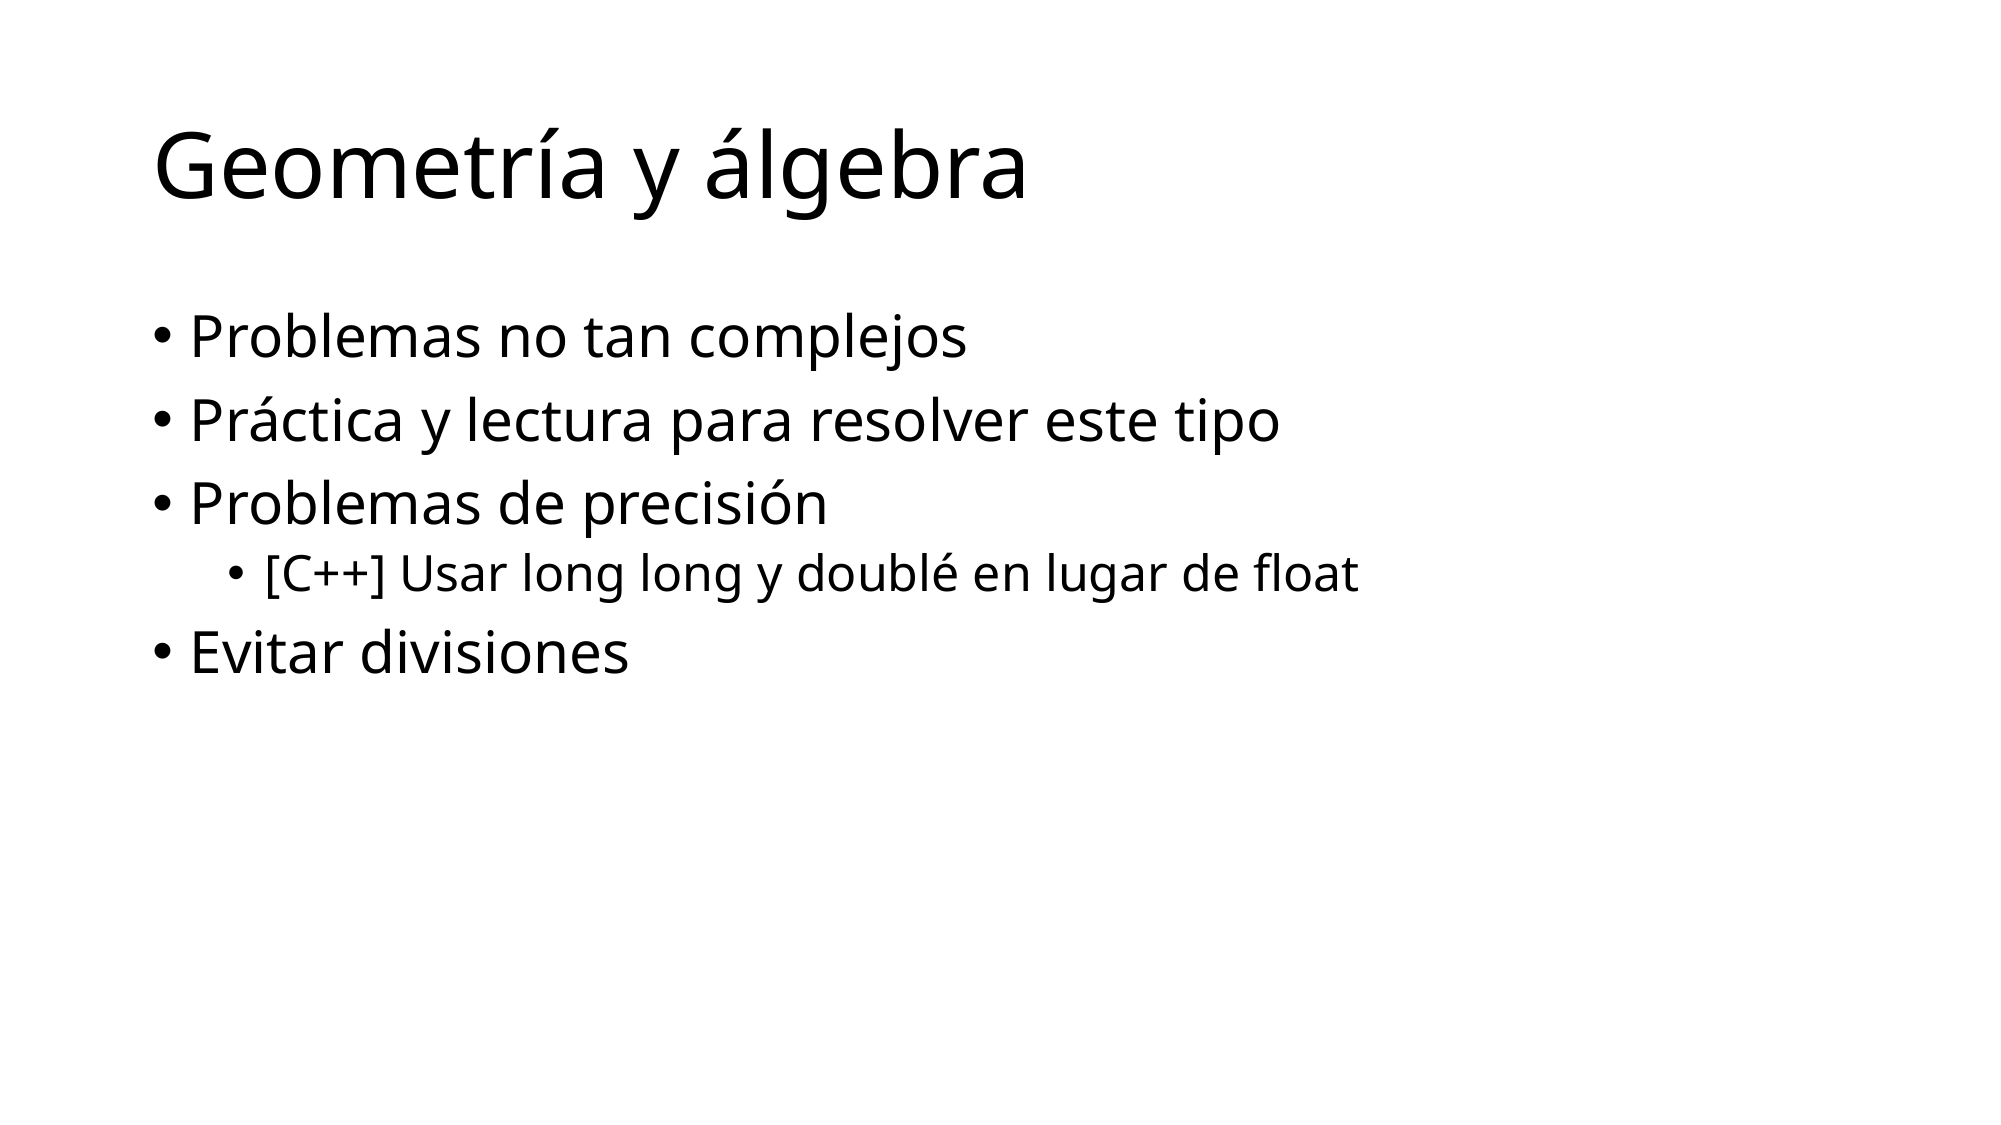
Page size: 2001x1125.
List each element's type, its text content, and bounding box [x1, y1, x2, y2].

list Problemas no tan complejos Práctica y lectura para resolver este tipo Problemas de precisión [C++] Usar long long y doublé en lugar de float Evitar divisiones [137, 299, 1863, 1014]
title Geometría y álgebra [137, 59, 1863, 278]
